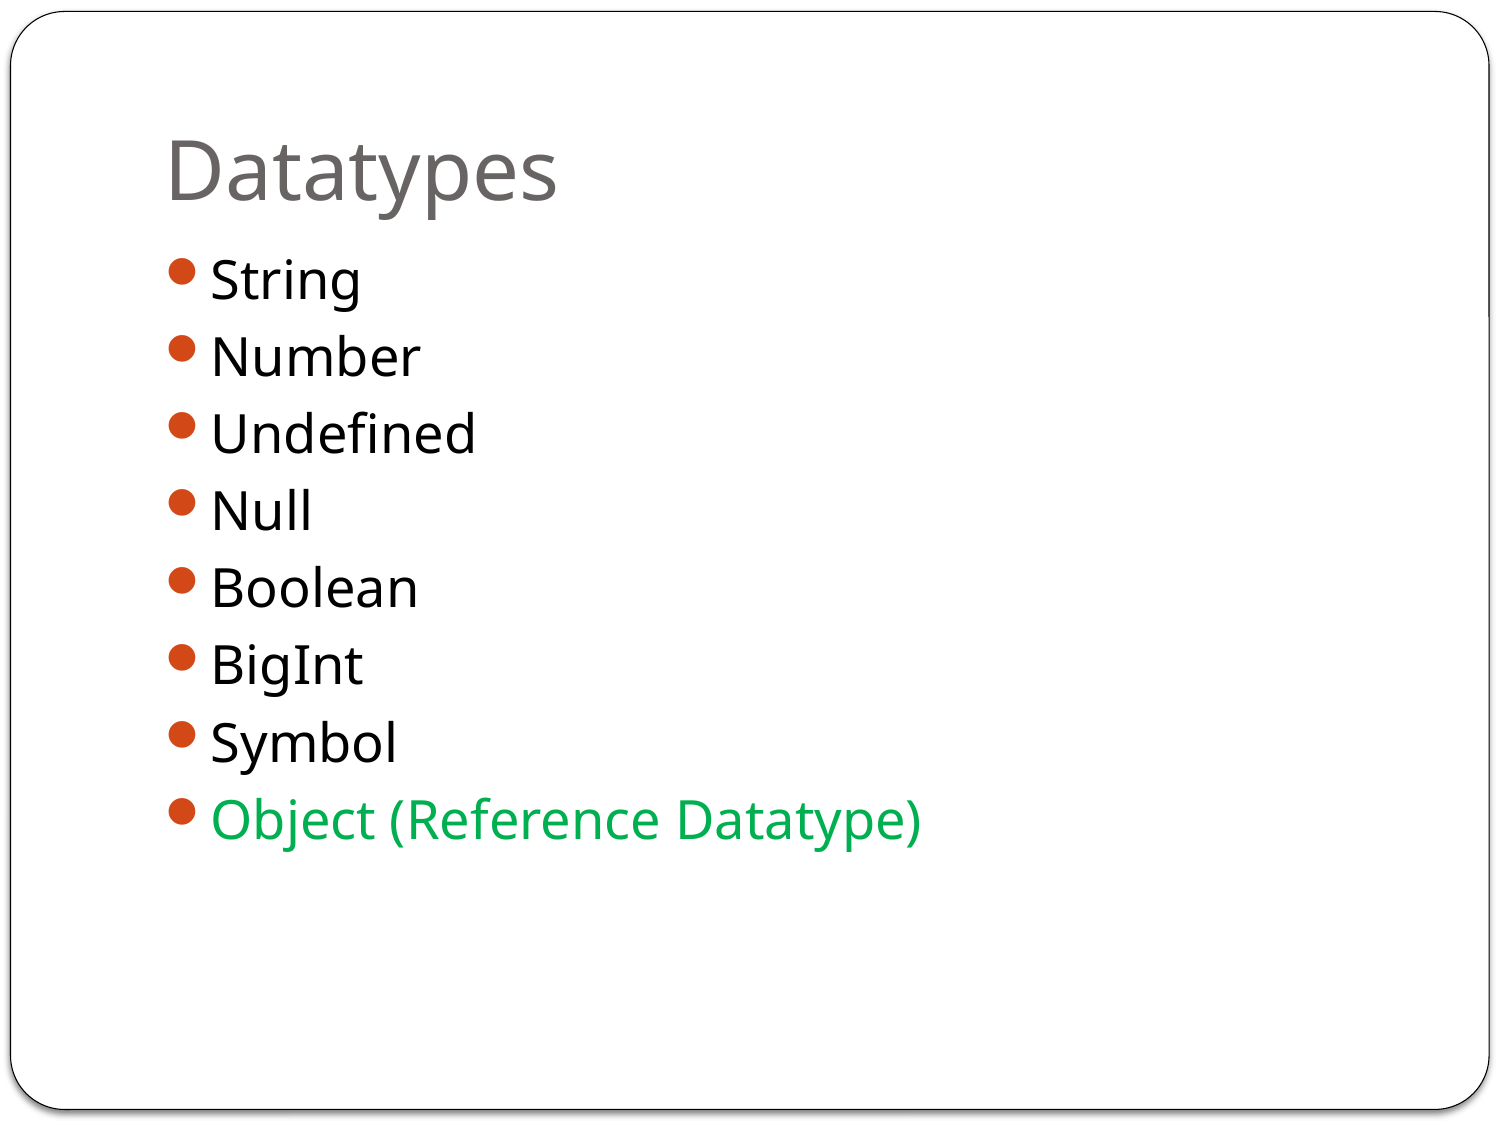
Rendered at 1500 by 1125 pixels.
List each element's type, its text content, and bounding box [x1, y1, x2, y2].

list String Number Undefined Null Boolean BigInt Symbol Object (Reference Datatype) [150, 237, 1425, 988]
title Datatypes [150, 45, 1425, 233]
